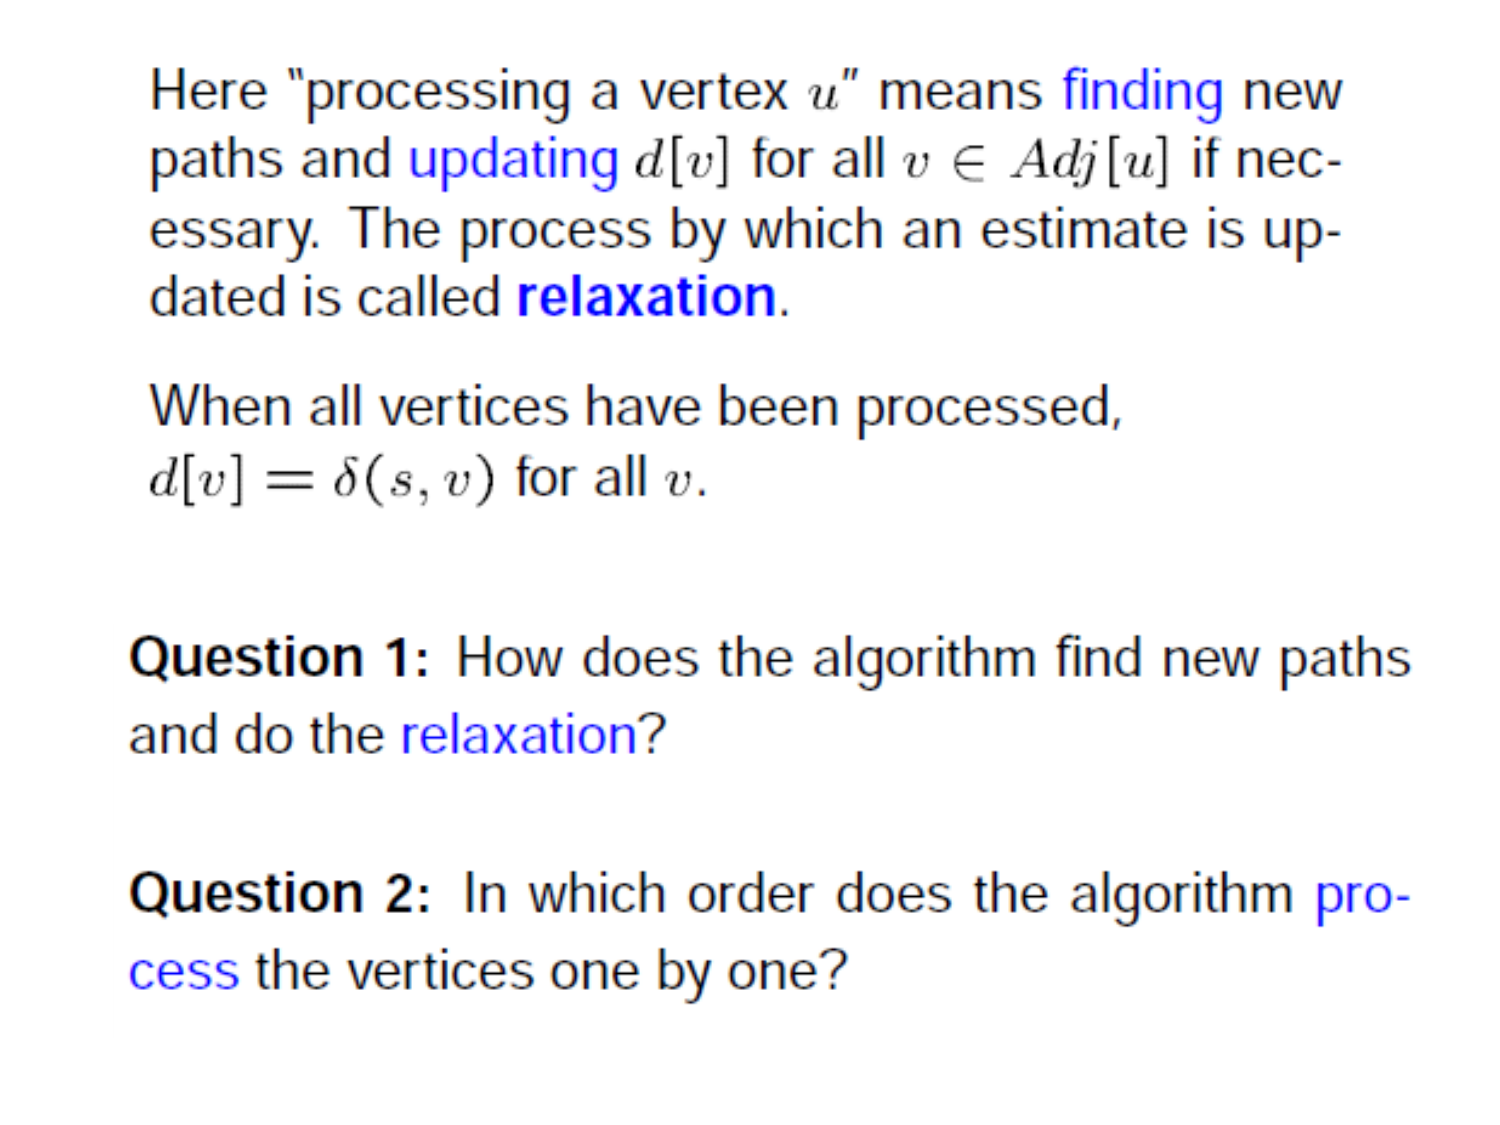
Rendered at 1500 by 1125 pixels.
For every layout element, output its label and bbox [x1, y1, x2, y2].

picture [111, 624, 1463, 1038]
list [37, 37, 1376, 546]
